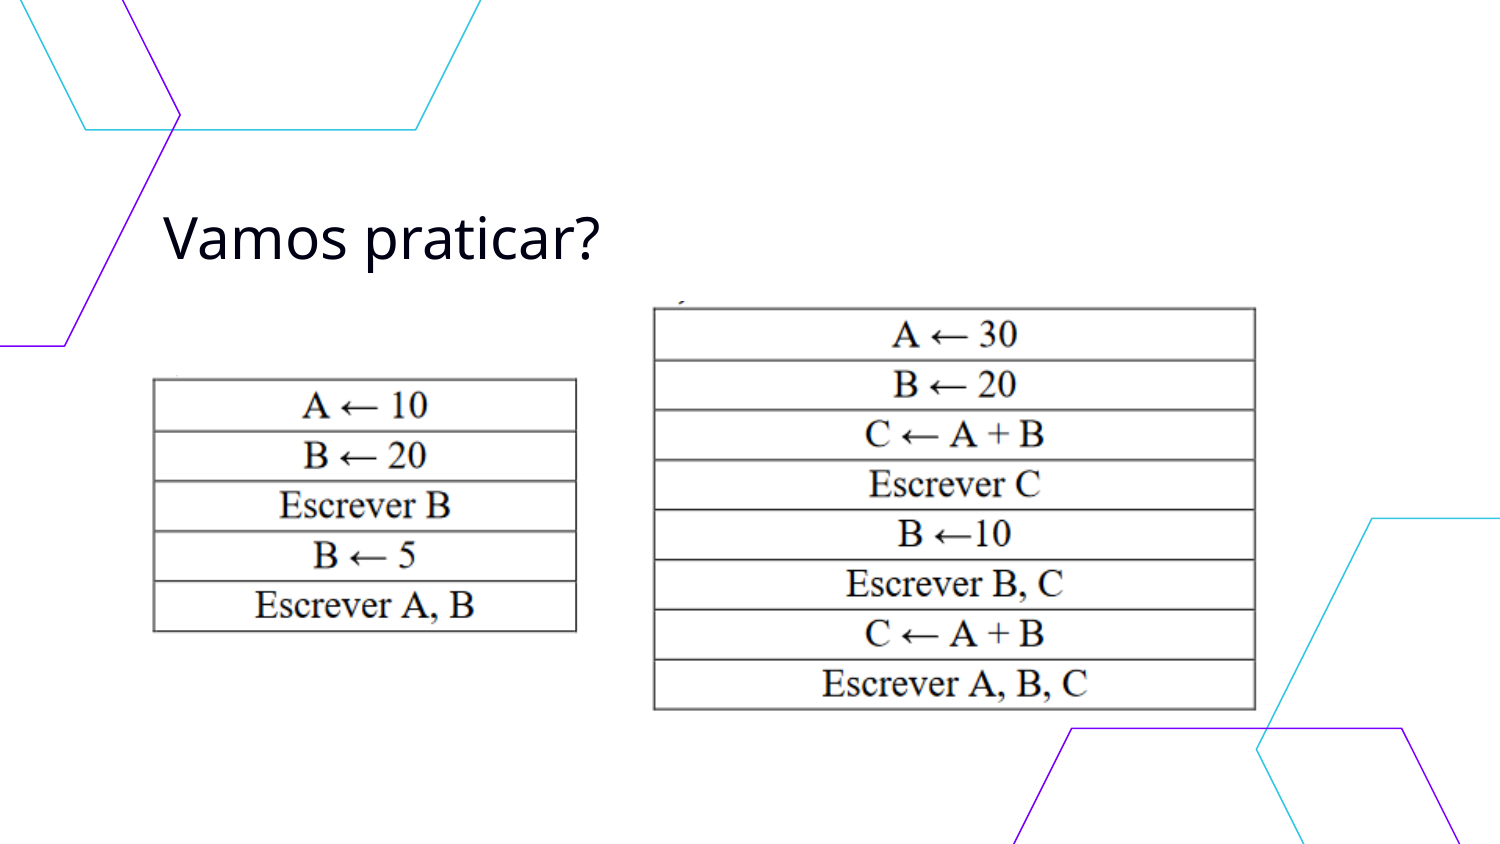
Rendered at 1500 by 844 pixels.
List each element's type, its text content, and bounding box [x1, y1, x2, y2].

text_box [1013, 728, 1460, 844]
title Vamos praticar? [148, 185, 1352, 268]
text_box [0, 0, 181, 347]
picture [651, 300, 1262, 714]
text_box [1267, 518, 1500, 844]
picture [148, 375, 585, 640]
text_box [124, 0, 481, 130]
